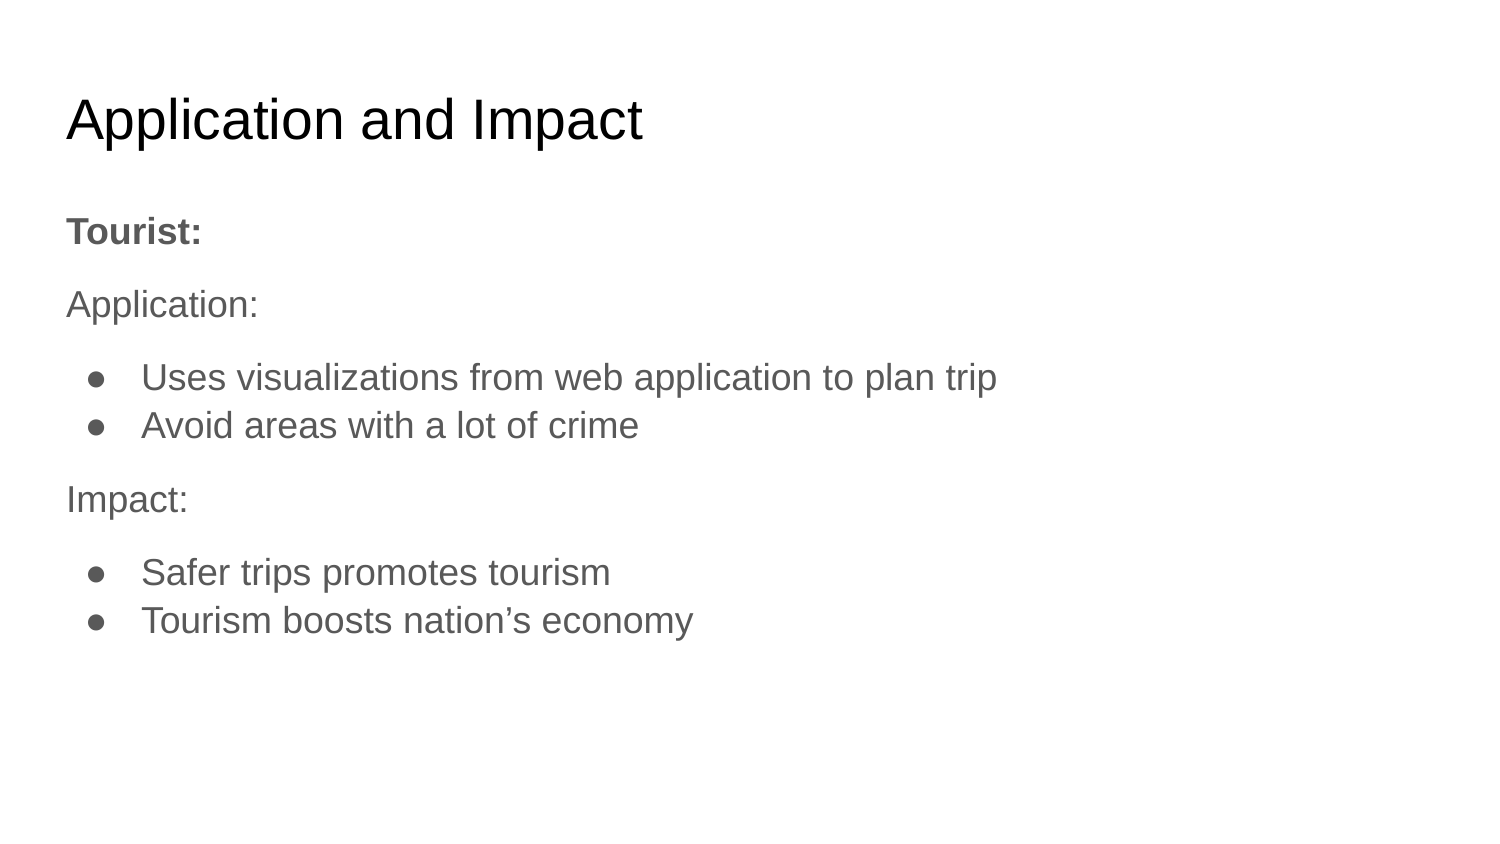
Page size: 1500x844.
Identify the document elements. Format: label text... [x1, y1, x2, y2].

title Application and Impact [51, 72, 1449, 167]
list Tourist: Application: Uses visualizations from web application to plan trip Avoid areas with a lot of crime Impact: Safer trips promotes tourism Tourism boosts nation’s economy [51, 189, 1449, 750]
